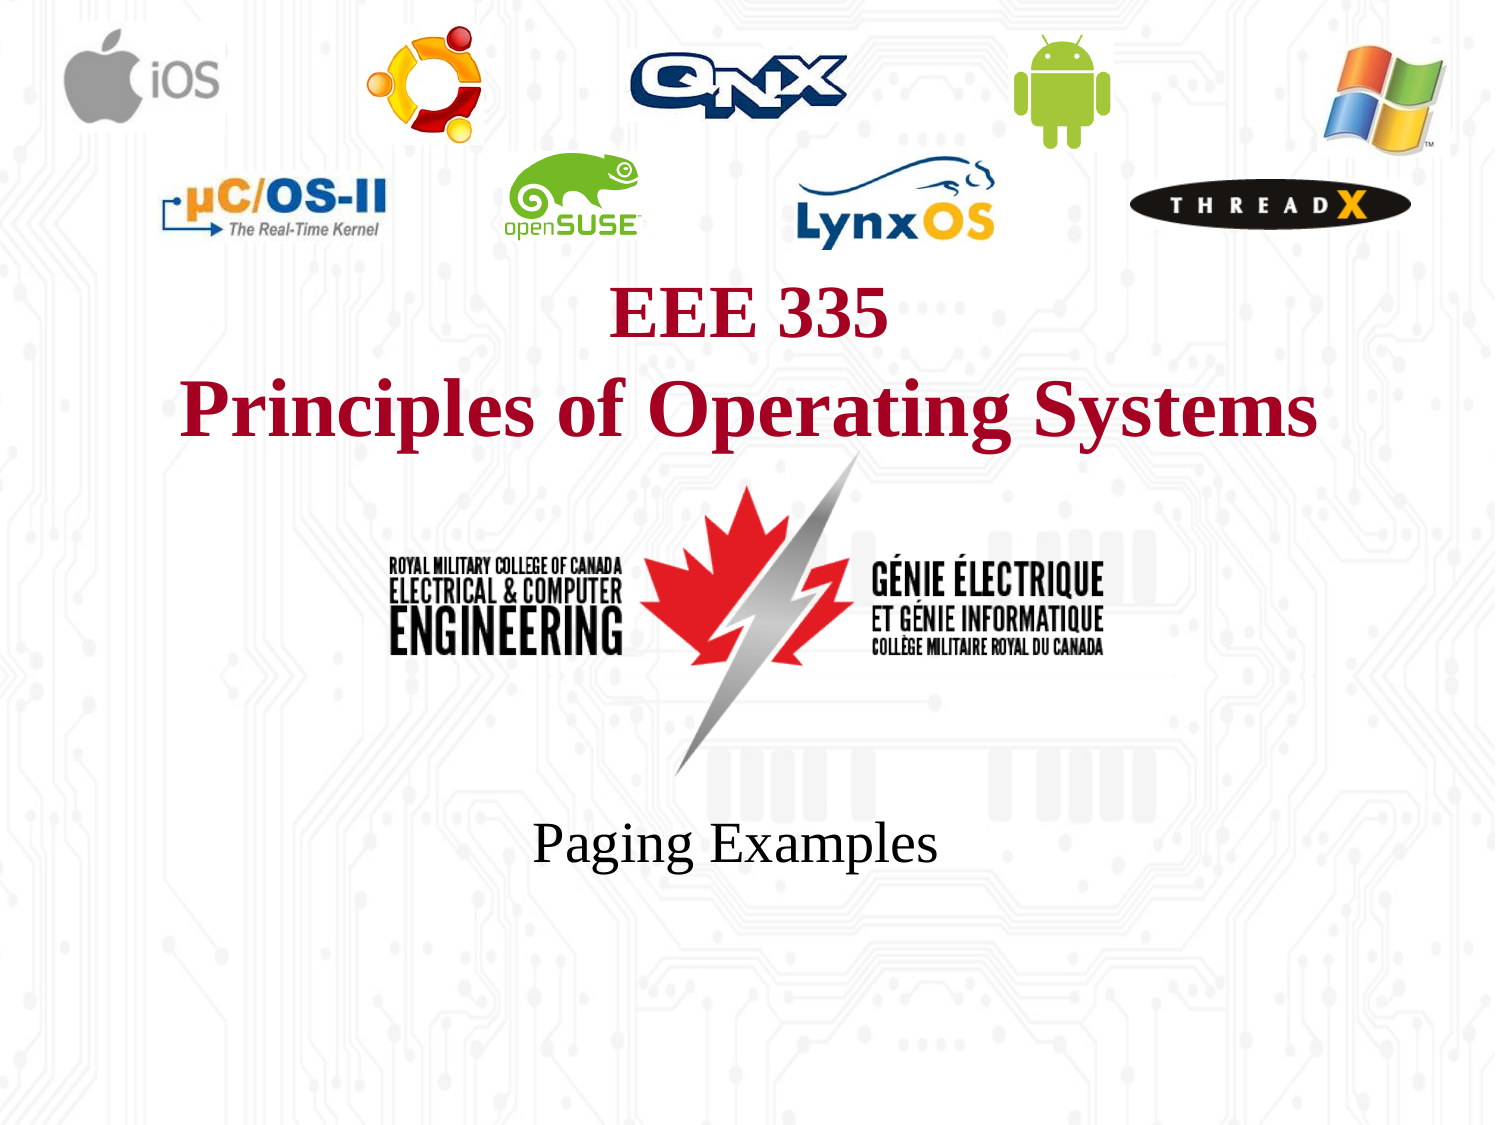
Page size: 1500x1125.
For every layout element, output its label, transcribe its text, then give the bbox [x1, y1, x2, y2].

subtitle Paging Examples [211, 796, 1262, 1084]
title EEE 335 Principles of Operating Systems [17, 237, 1483, 479]
picture [0, 0, 1495, 1125]
